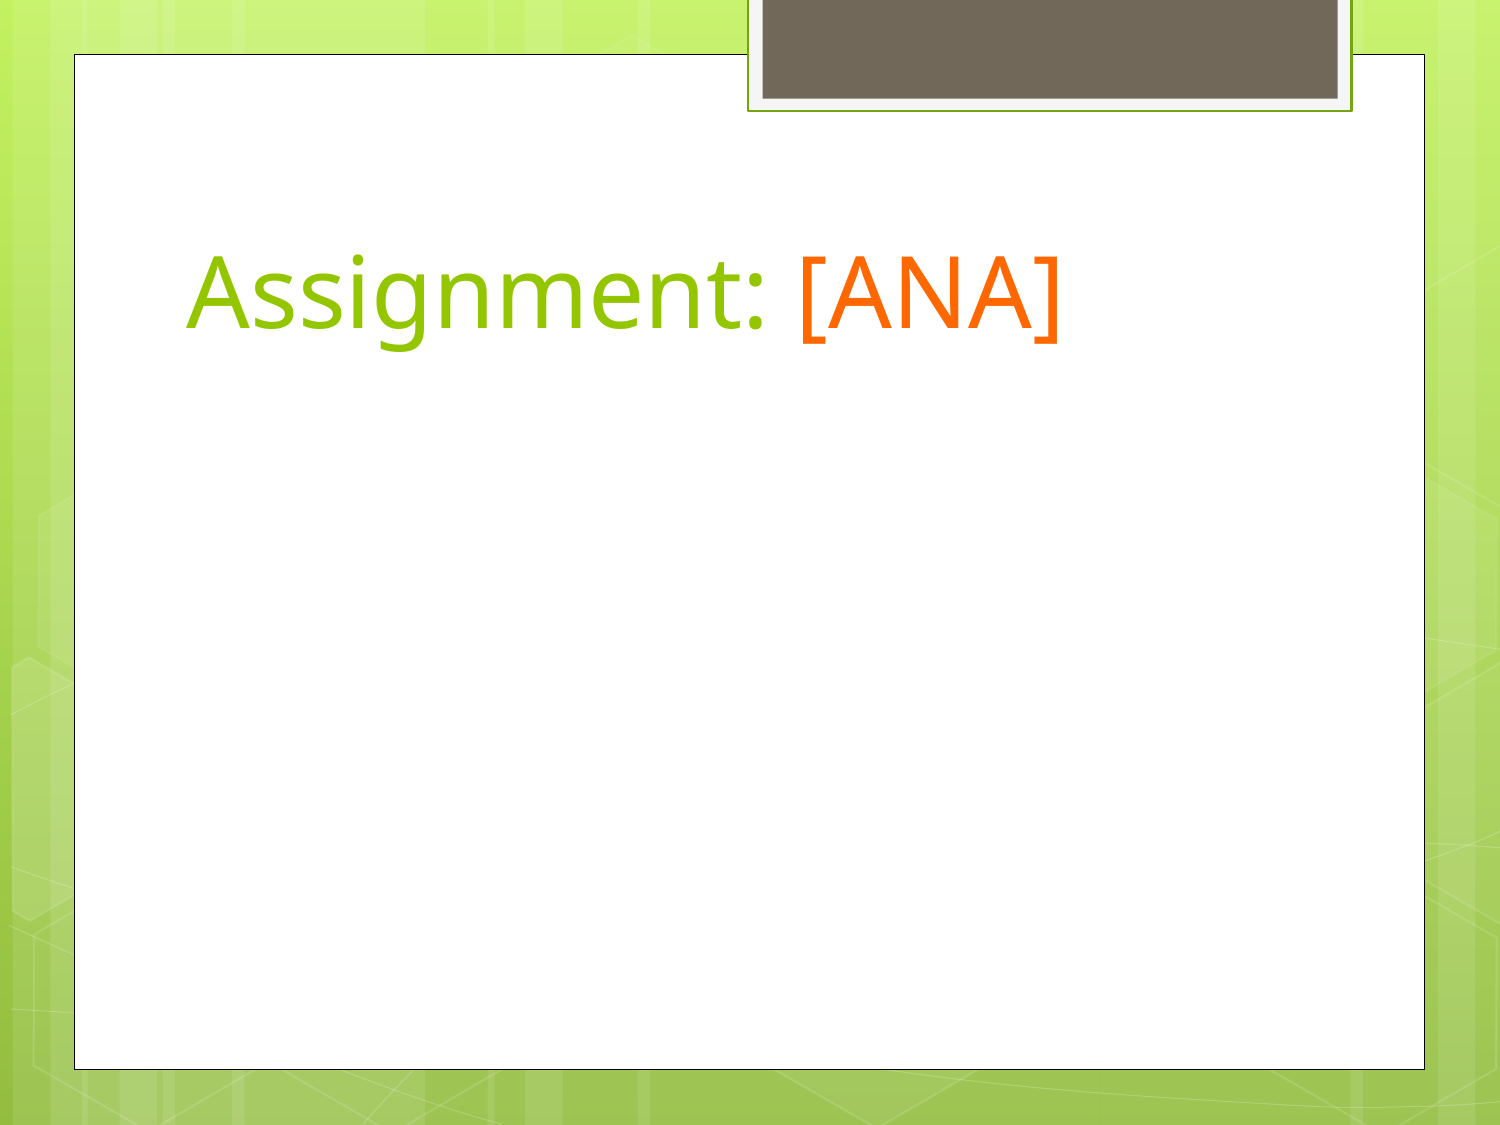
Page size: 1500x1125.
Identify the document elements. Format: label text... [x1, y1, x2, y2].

title Assignment: [ANA] [171, 168, 1324, 357]
